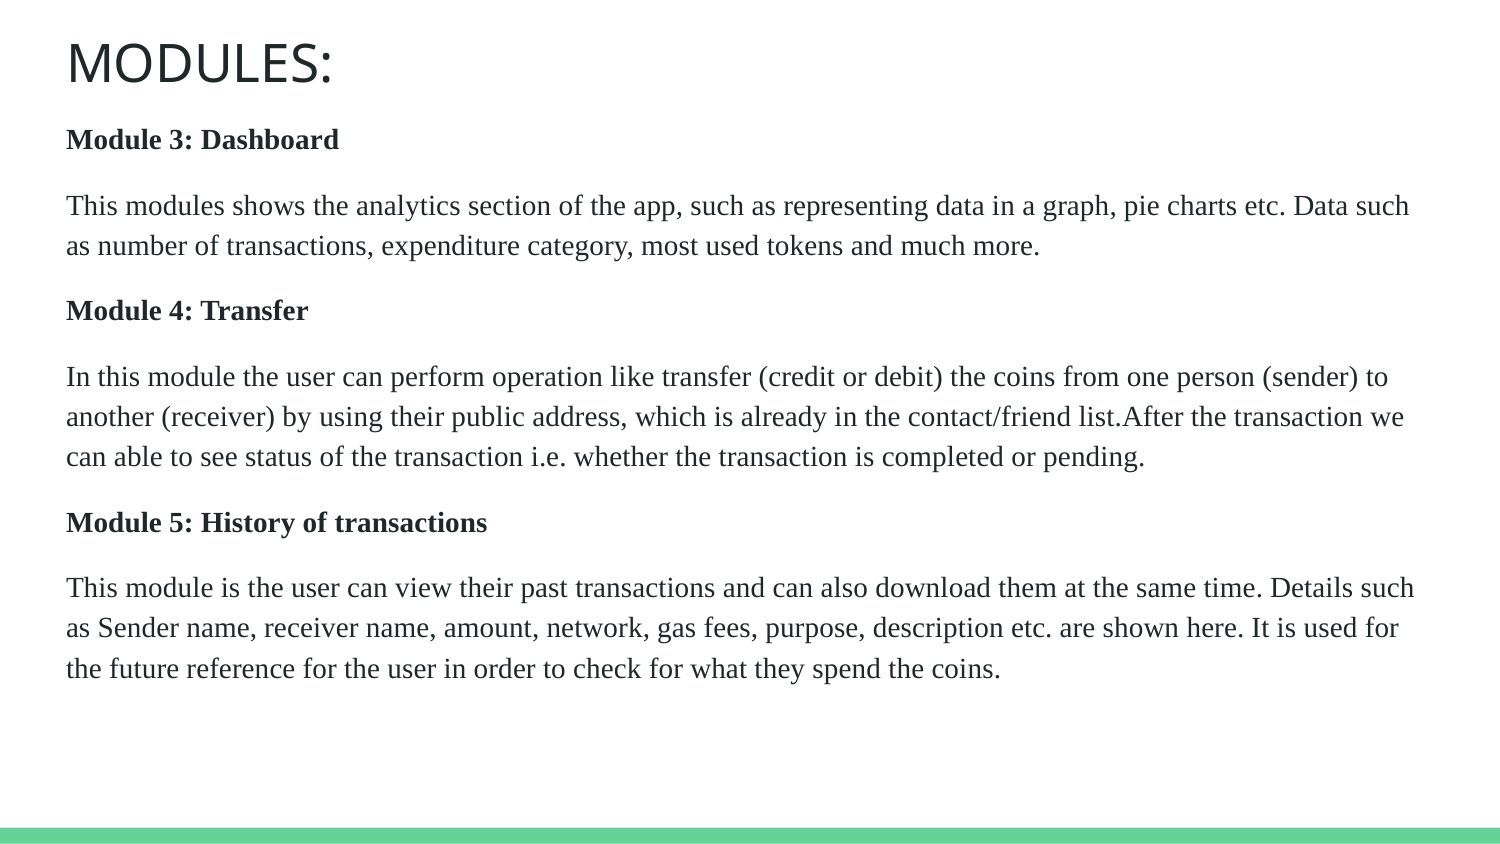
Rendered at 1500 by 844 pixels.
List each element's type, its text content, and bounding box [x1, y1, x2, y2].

list Module 3: Dashboard This modules shows the analytics section of the app, such as representing data in a graph, pie charts etc. Data such as number of transactions, expenditure category, most used tokens and much more. Module 4: Transfer In this module the user can perform operation like transfer (credit or debit) the coins from one person (sender) to another (receiver) by using their public address, which is already in the contact/friend list.After the transaction we can able to see status of the transaction i.e. whether the transaction is completed or pending. Module 5: History of transactions This module is the user can view their past transactions and can also download them at the same time. Details such as Sender name, receiver name, amount, network, gas fees, purpose, description etc. are shown here. It is used for the future reference for the user in order to check for what they spend the coins. [51, 100, 1449, 795]
title MODULES: [51, 14, 1449, 100]
